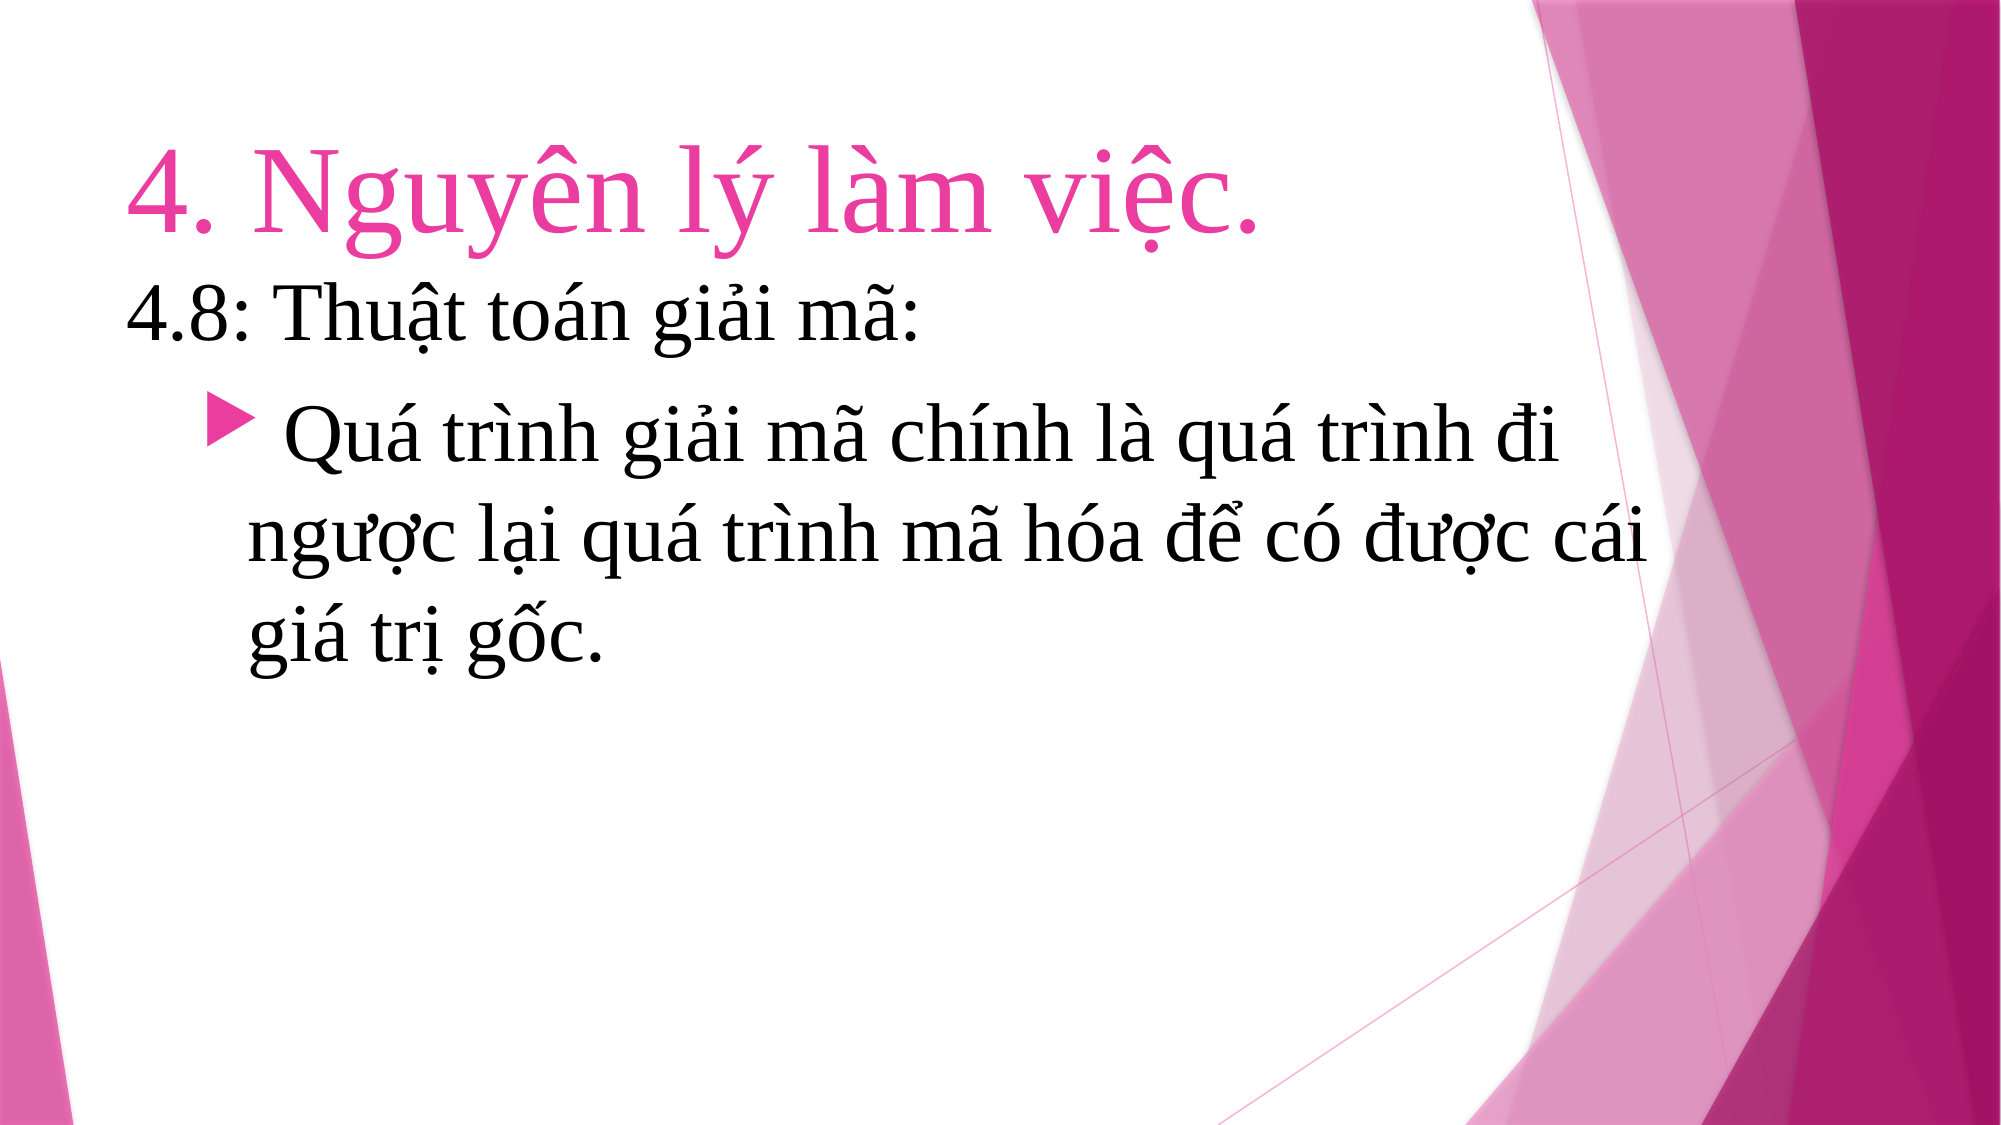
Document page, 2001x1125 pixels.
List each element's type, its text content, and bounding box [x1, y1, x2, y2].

title 4. Nguyên lý làm việc. [111, 99, 1522, 249]
list 4.8: Thuật toán giải mã: Quá trình giải mã chính là quá trình đi ngược lại quá trình mã hóa để có được cái giá trị gốc. [111, 249, 1715, 1020]
